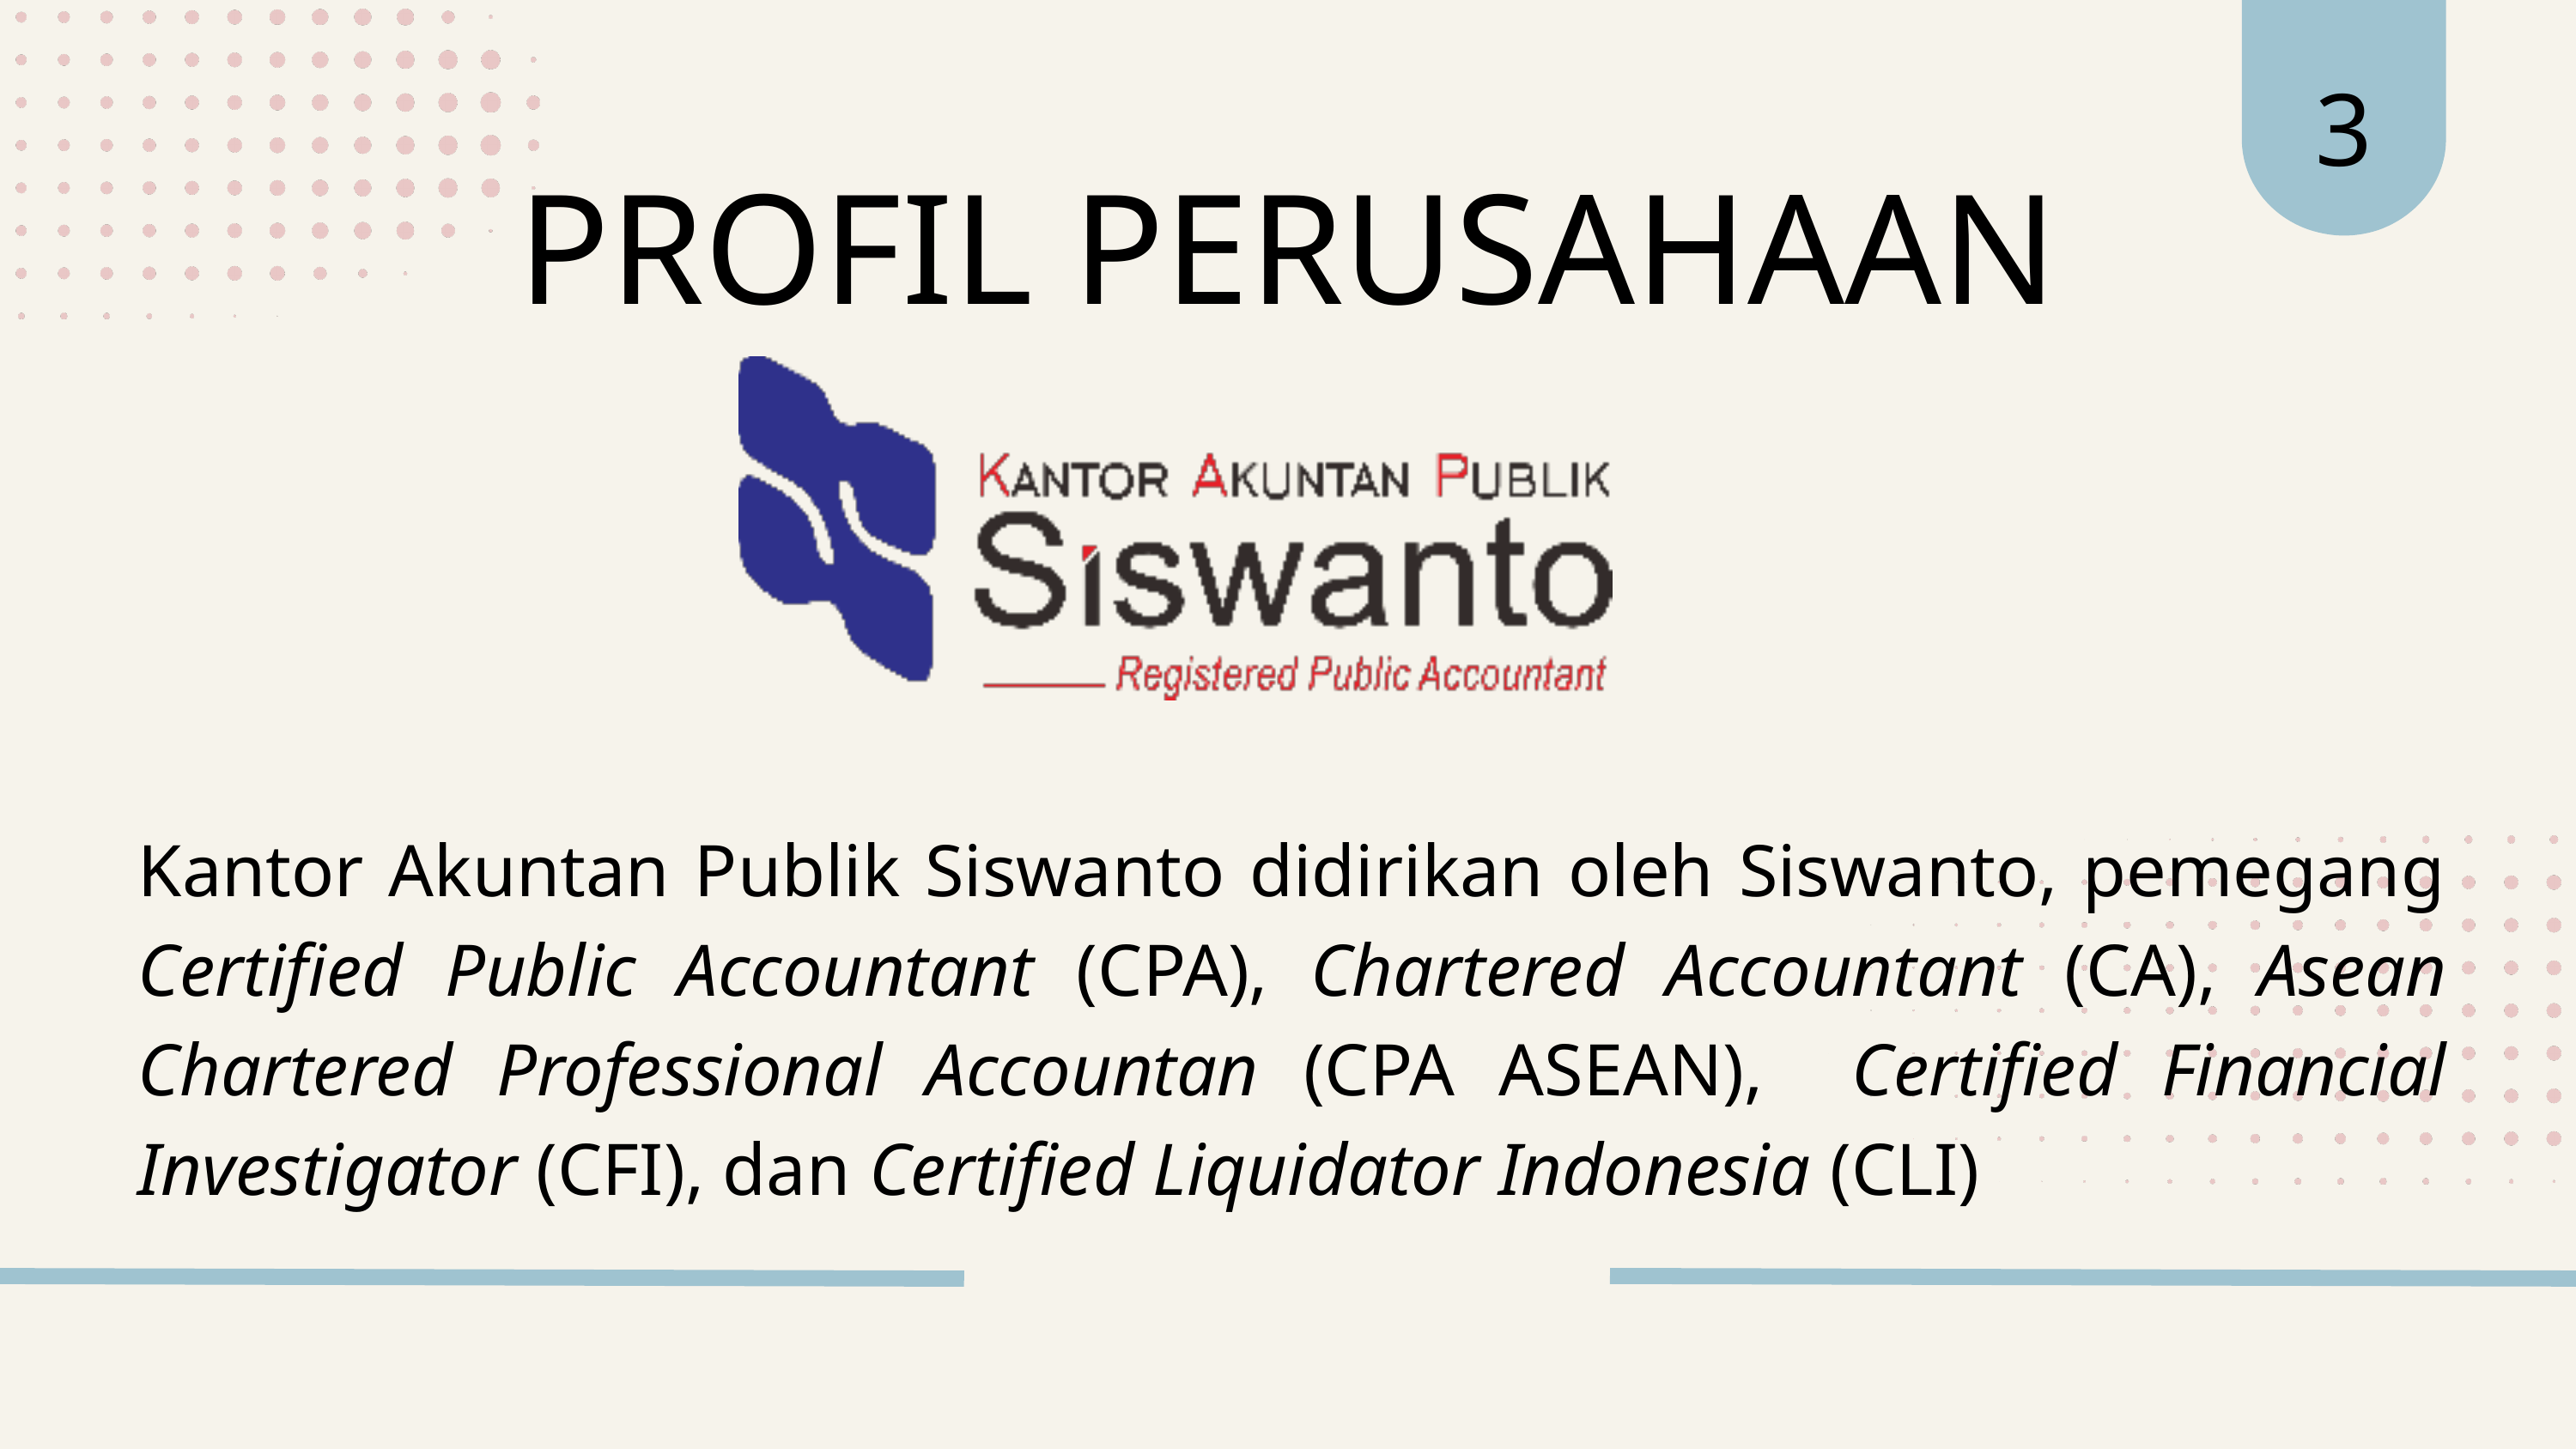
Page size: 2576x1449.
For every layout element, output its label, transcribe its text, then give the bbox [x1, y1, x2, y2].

text_box [2447, 835, 2576, 1185]
text_box Kantor Akuntan Publik Siswanto didirikan oleh Siswanto, pemegang Certified Public Accountant (CPA), Chartered Accountant (CA), Asean Chartered Professional Accountan (CPA ASEAN), Certified Financial Investigator (CFI), dan Certified Liquidator Indonesia (CLI) [137, 810, 2447, 1210]
text_box [0, 0, 540, 319]
text_box PROFIL PERUSAHAAN [359, 122, 2216, 336]
picture [738, 356, 1613, 701]
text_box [2233, 0, 2455, 236]
